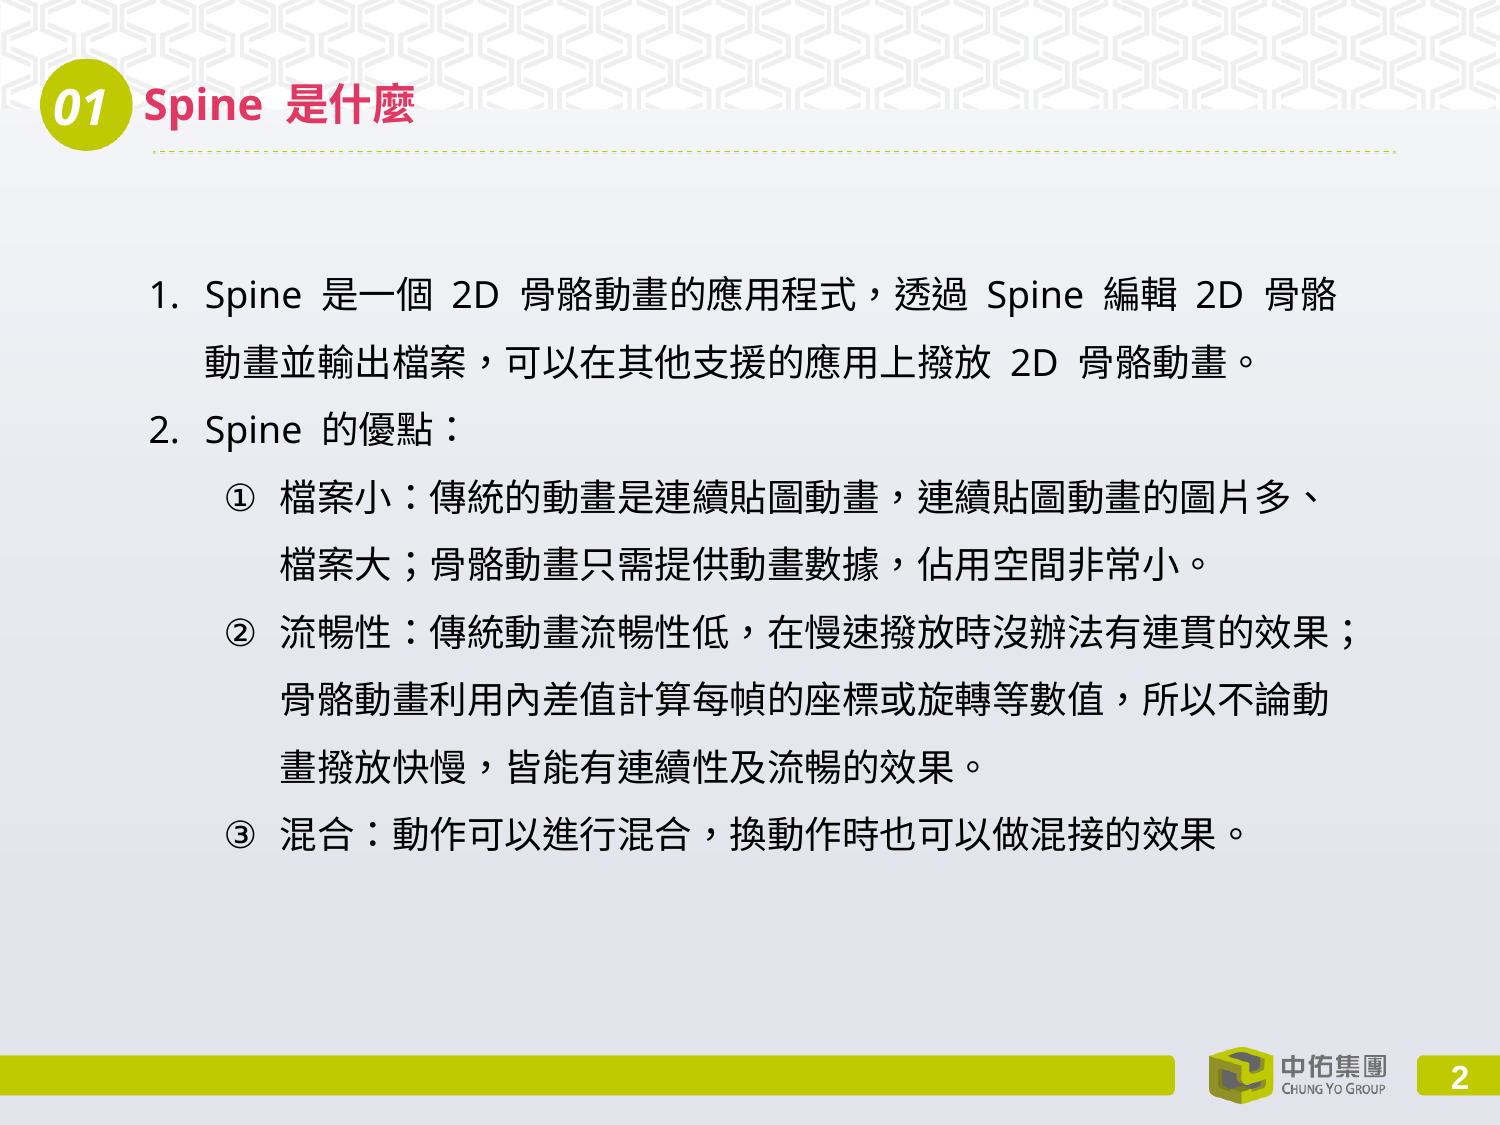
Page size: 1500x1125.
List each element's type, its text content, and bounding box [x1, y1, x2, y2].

text_box 2 [1424, 1046, 1496, 1107]
text_box Spine 是一個 2D 骨骼動畫的應用程式，透過 Spine 編輯 2D 骨骼動畫並輸出檔案，可以在其他支援的應用上撥放 2D 骨骼動畫。 Spine 的優點： 檔案小：傳統的動畫是連續貼圖動畫，連續貼圖動畫的圖片多、檔案大；骨骼動畫只需提供動畫數據，佔用空間非常小。 流暢性：傳統動畫流暢性低，在慢速撥放時沒辦法有連貫的效果；骨骼動畫利用內差值計算每幀的座標或旋轉等數值，所以不論動畫撥放快慢，皆能有連續性及流暢的效果。 混合：動作可以進行混合，換動作時也可以做混接的效果。 [133, 241, 1362, 1066]
text_box 01 [38, 68, 123, 144]
picture [0, 0, 1500, 1125]
text_box Spine 是什麼 [129, 69, 432, 137]
